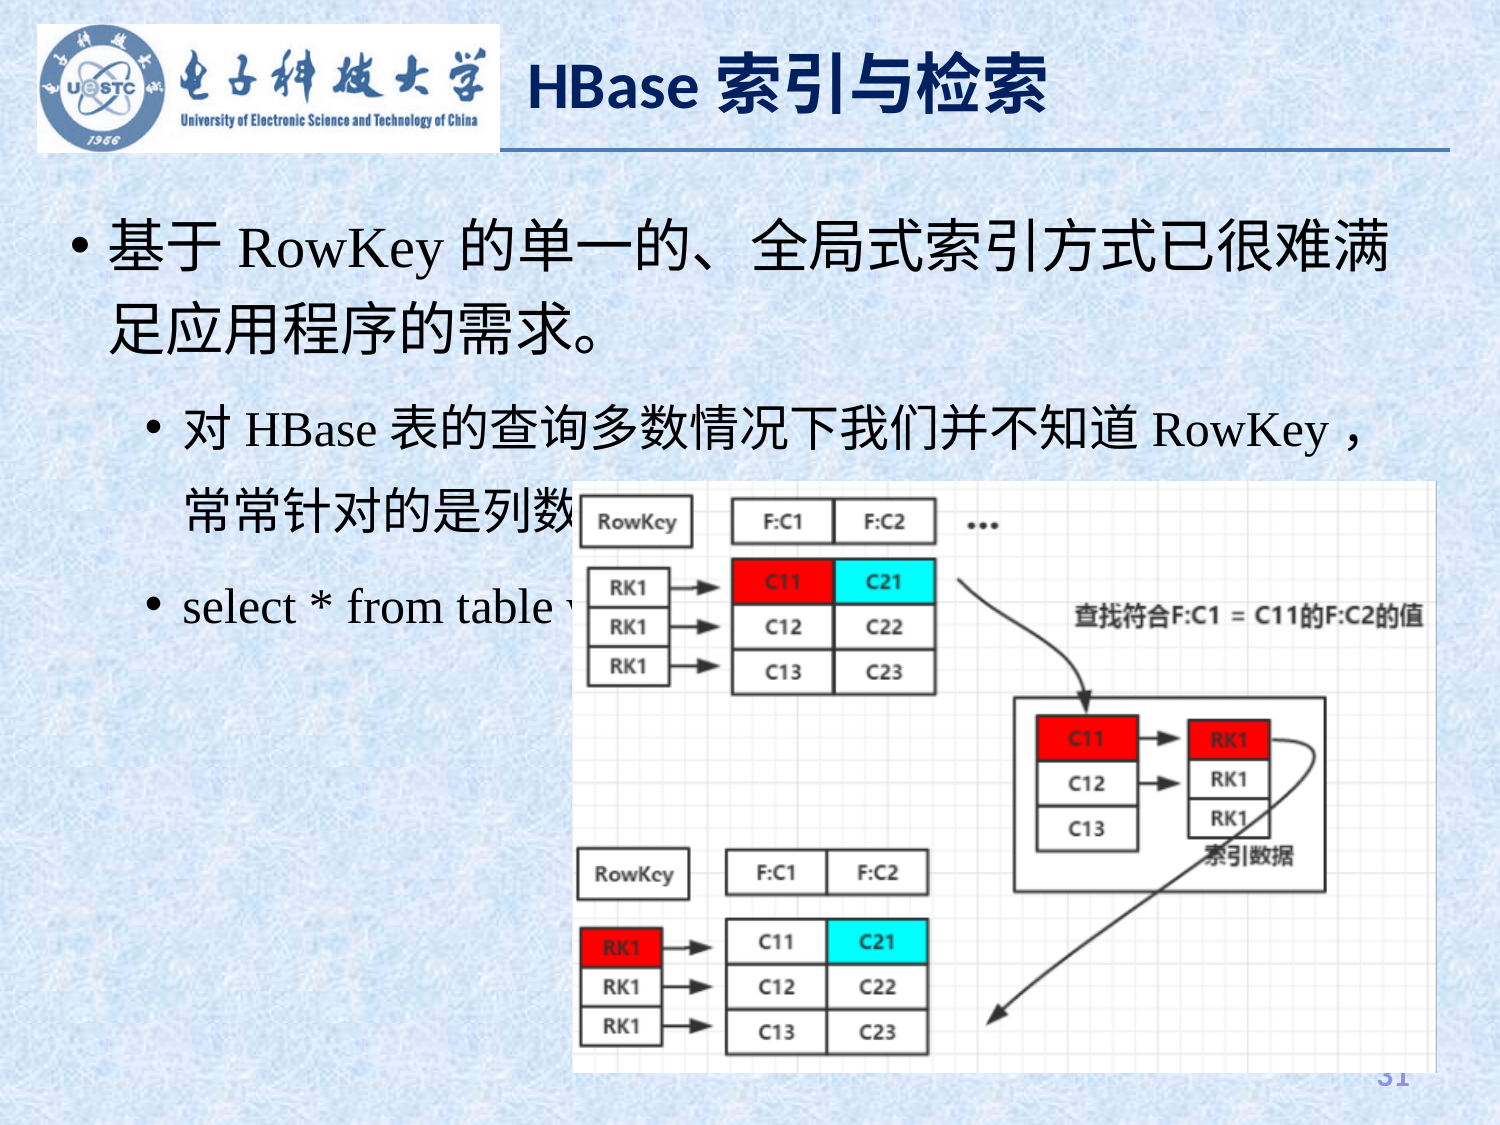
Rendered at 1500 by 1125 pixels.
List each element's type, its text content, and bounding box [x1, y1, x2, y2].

text_box HBase索引与检索 [512, 34, 1425, 130]
picture [0, 0, 1500, 1125]
text_box 基于RowKey的单一的、全局式索引方式已很难满足应用程序的需求。 对HBase表的查询多数情况下我们并不知道RowKey，常常针对的是列数据的查询 select * from table where col=val [55, 188, 1450, 1103]
